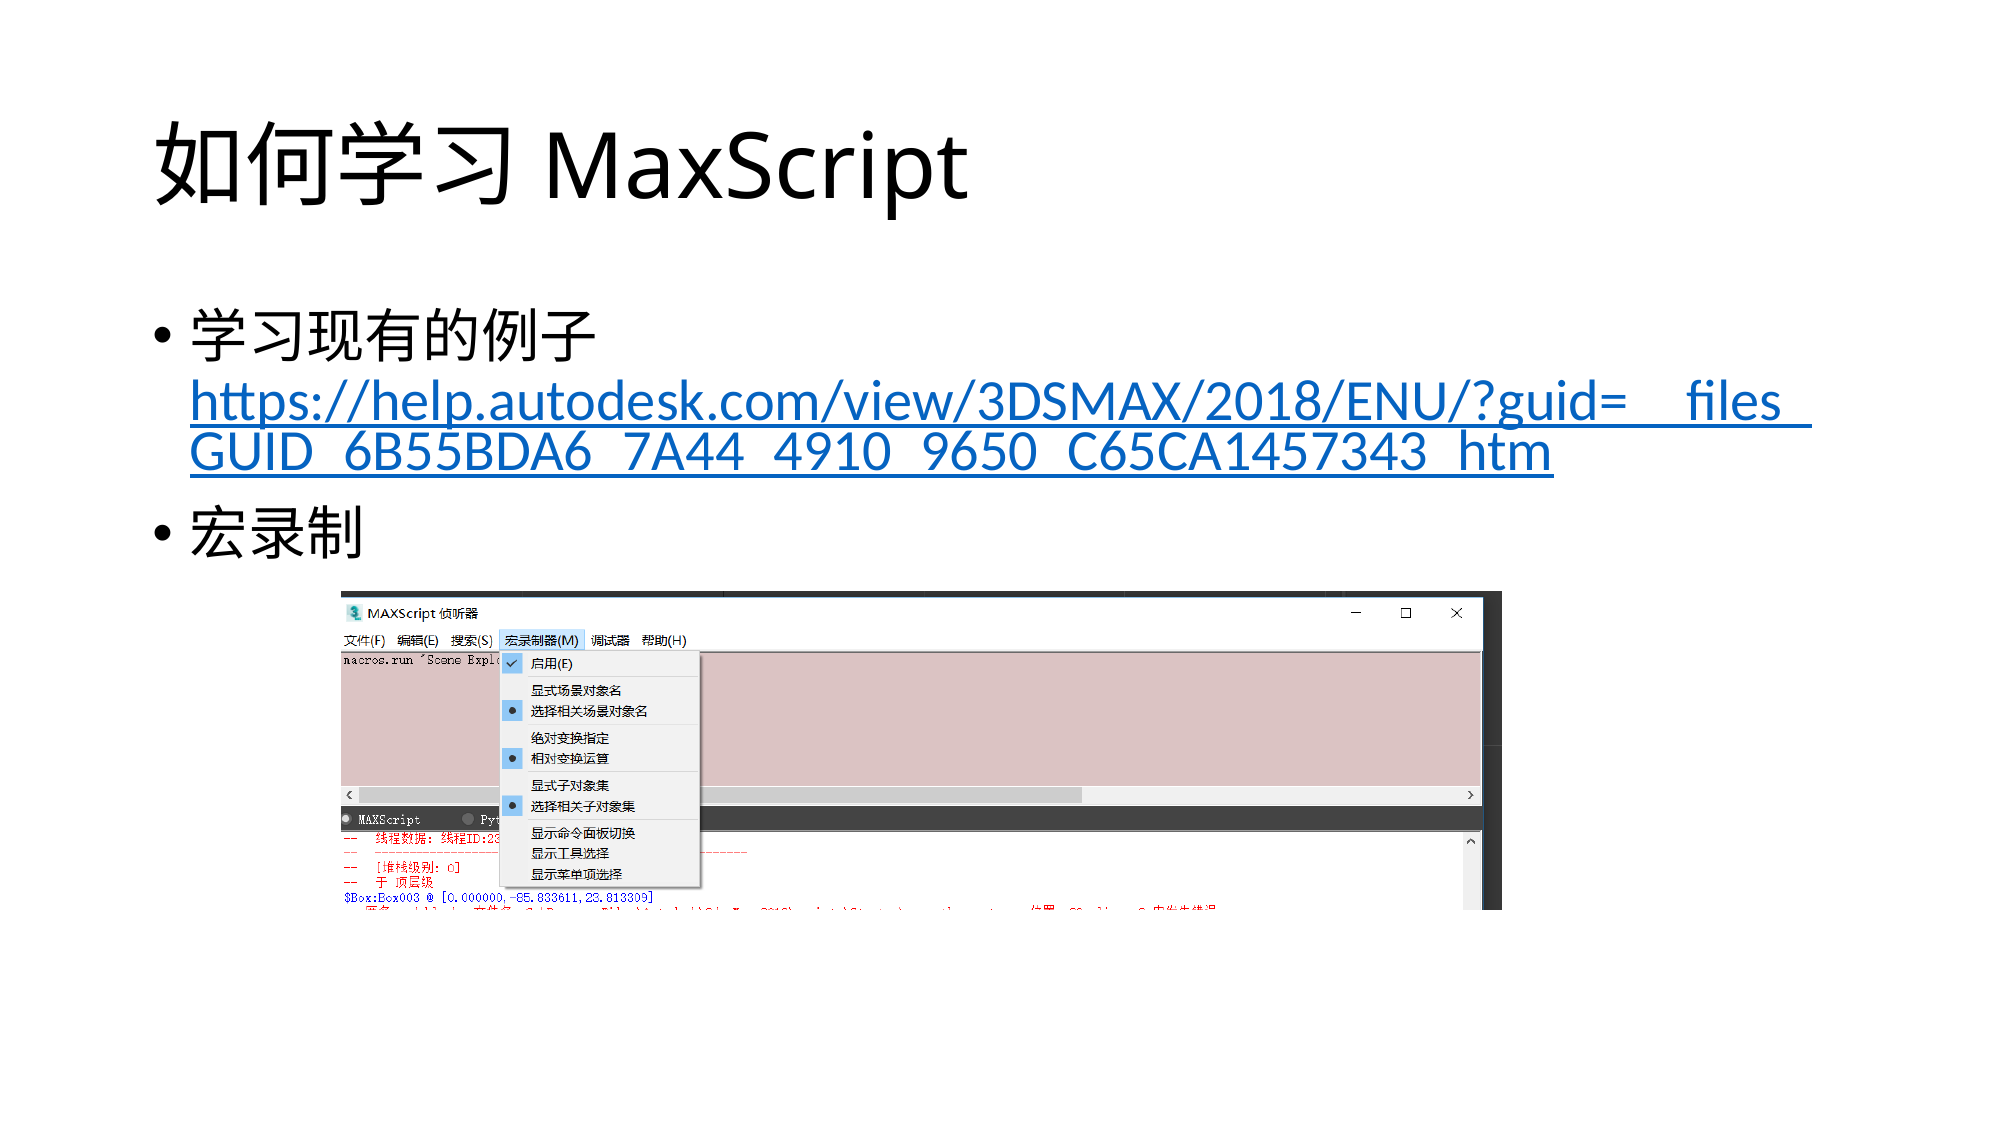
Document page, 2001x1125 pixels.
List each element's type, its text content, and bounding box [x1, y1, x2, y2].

picture [340, 591, 1502, 910]
list 学习现有的例子 https://help.autodesk.com/view/3DSMAX/2018/ENU/?guid=__files_GUID_6B55BDA6_7A44_4910_9650_C65CA1457343_htm 宏录制 [137, 299, 1863, 1014]
title 如何学习MaxScript [137, 59, 1863, 278]
